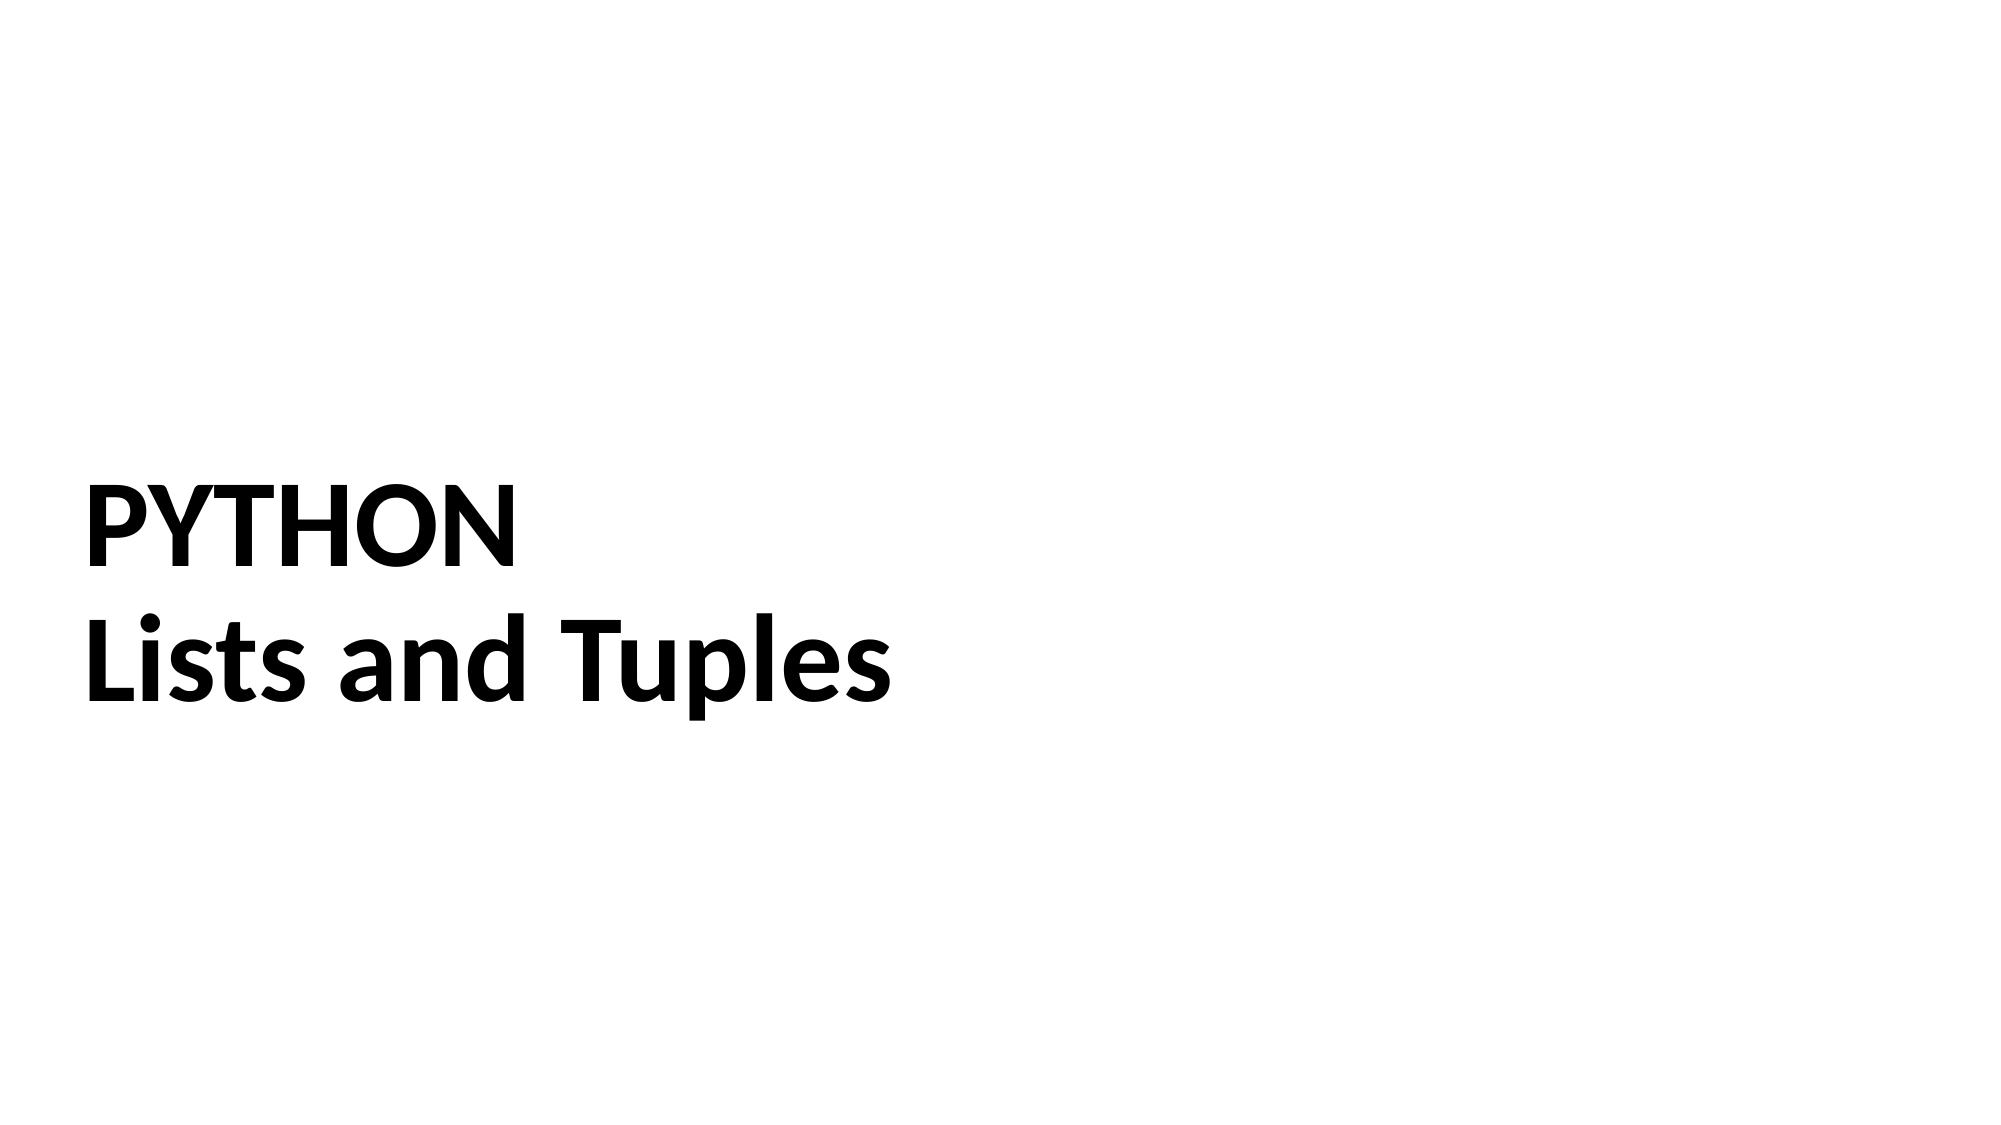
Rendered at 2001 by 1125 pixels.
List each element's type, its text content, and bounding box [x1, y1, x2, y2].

title PYTHON Lists and Tuples [68, 443, 1932, 786]
